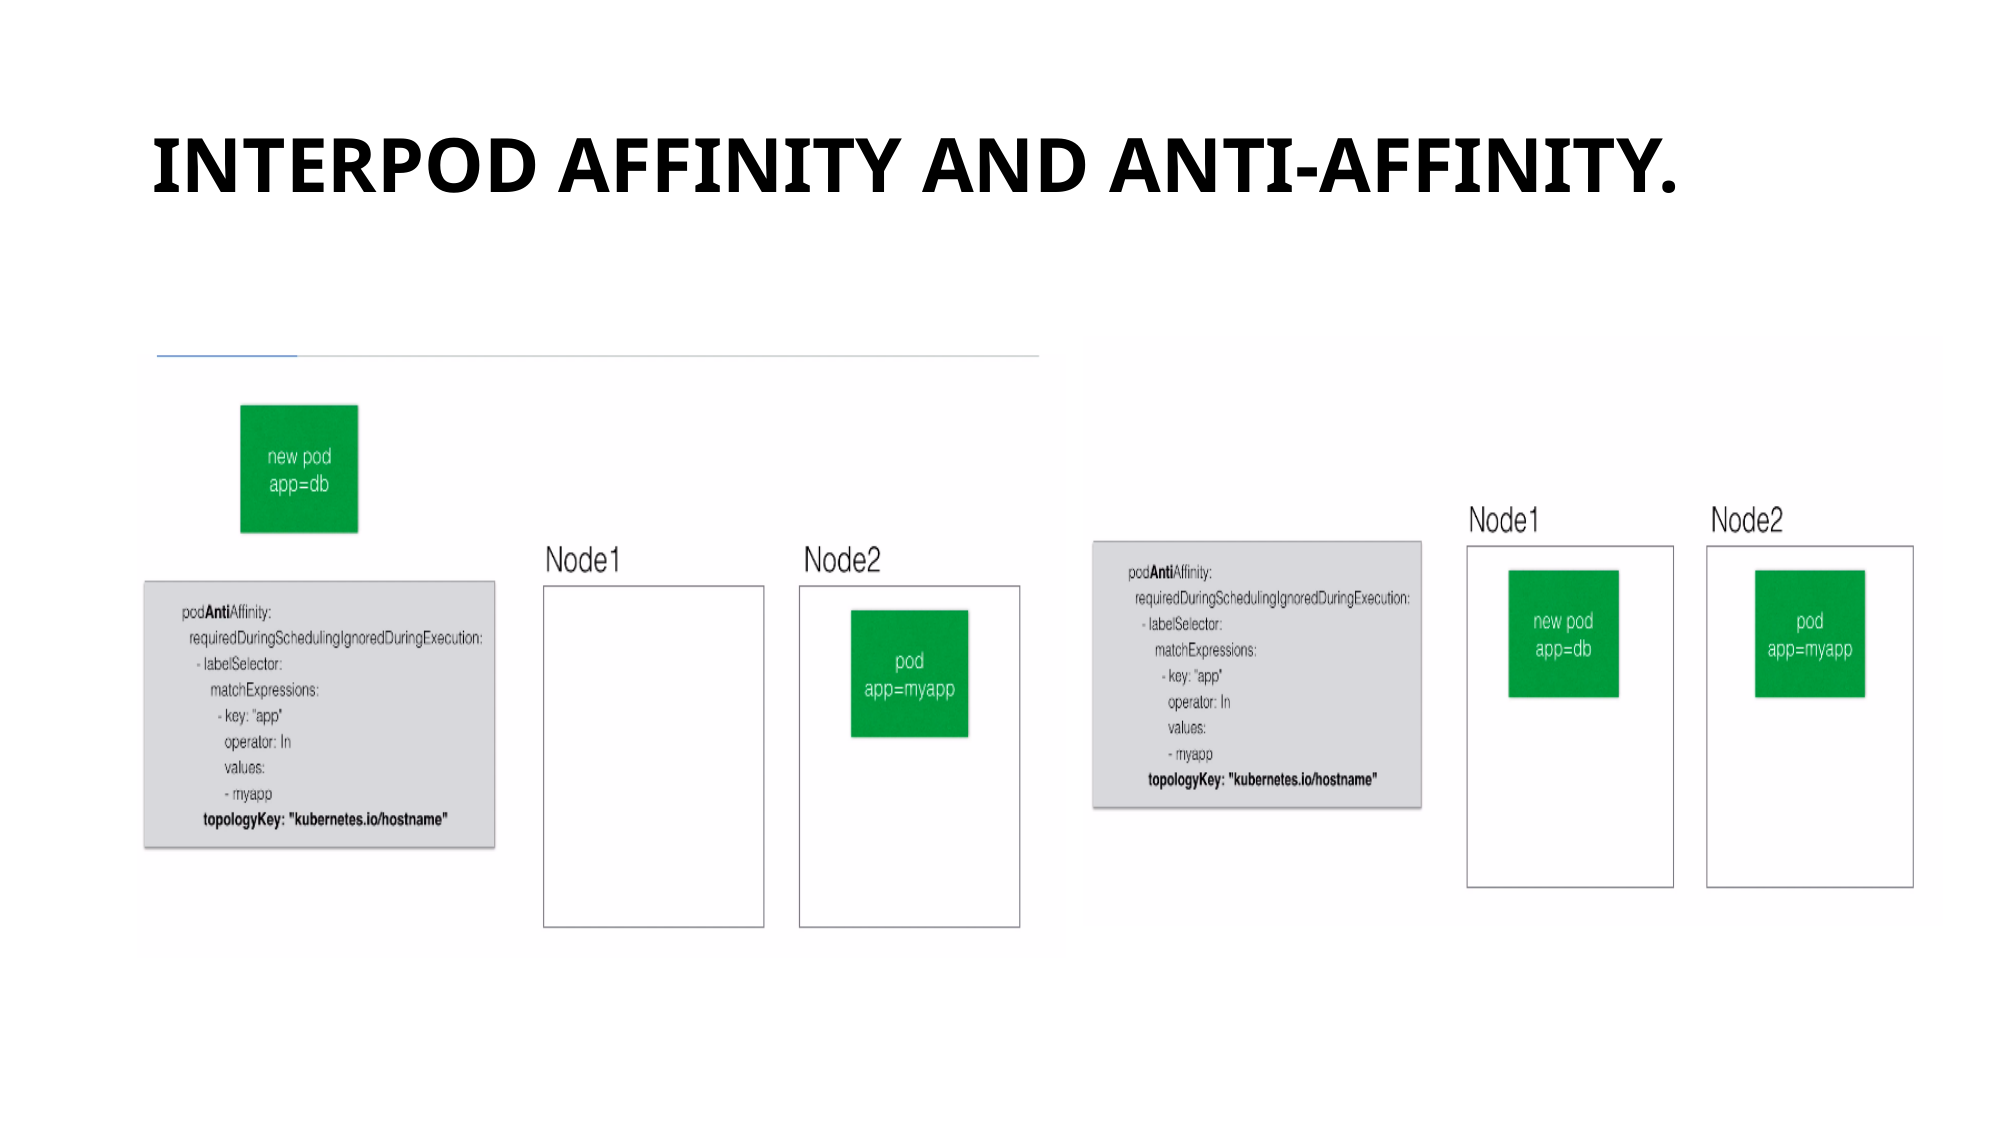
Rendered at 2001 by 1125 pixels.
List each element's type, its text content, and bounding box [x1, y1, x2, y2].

title INTERPOD AFFINITY AND ANTI-AFFINITY. [137, 59, 1863, 278]
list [137, 354, 1066, 958]
picture [1083, 336, 1943, 926]
